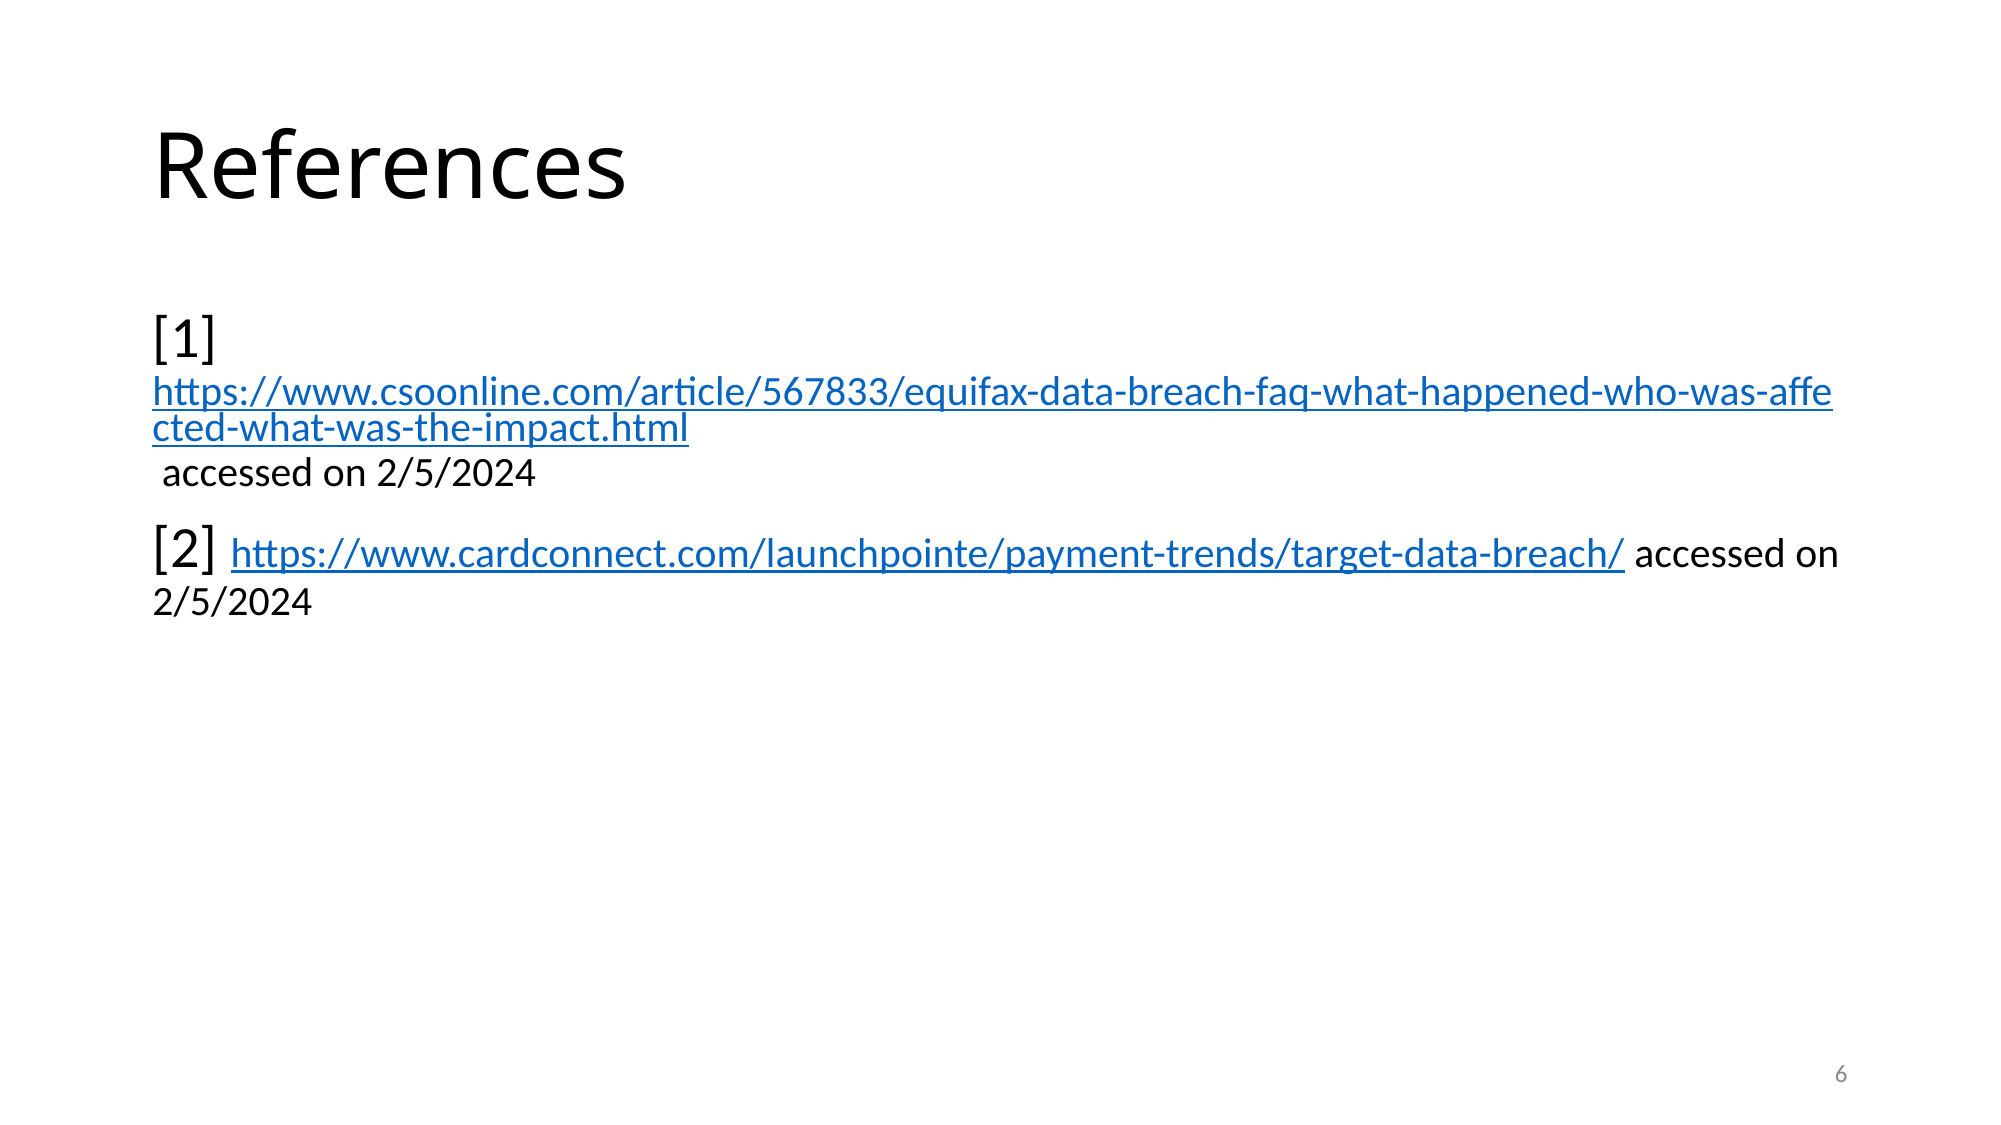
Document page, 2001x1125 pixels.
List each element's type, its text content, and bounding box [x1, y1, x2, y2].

slide_number 6 [1412, 1042, 1863, 1103]
list [1] https://www.csoonline.com/article/567833/equifax-data-breach-faq-what-happened-who-was-affected-what-was-the-impact.html accessed on 2/5/2024 [2] https://www.cardconnect.com/launchpointe/payment-trends/target-data-breach/ accessed on 2/5/2024 [137, 299, 1863, 1066]
title References [137, 59, 1863, 278]
